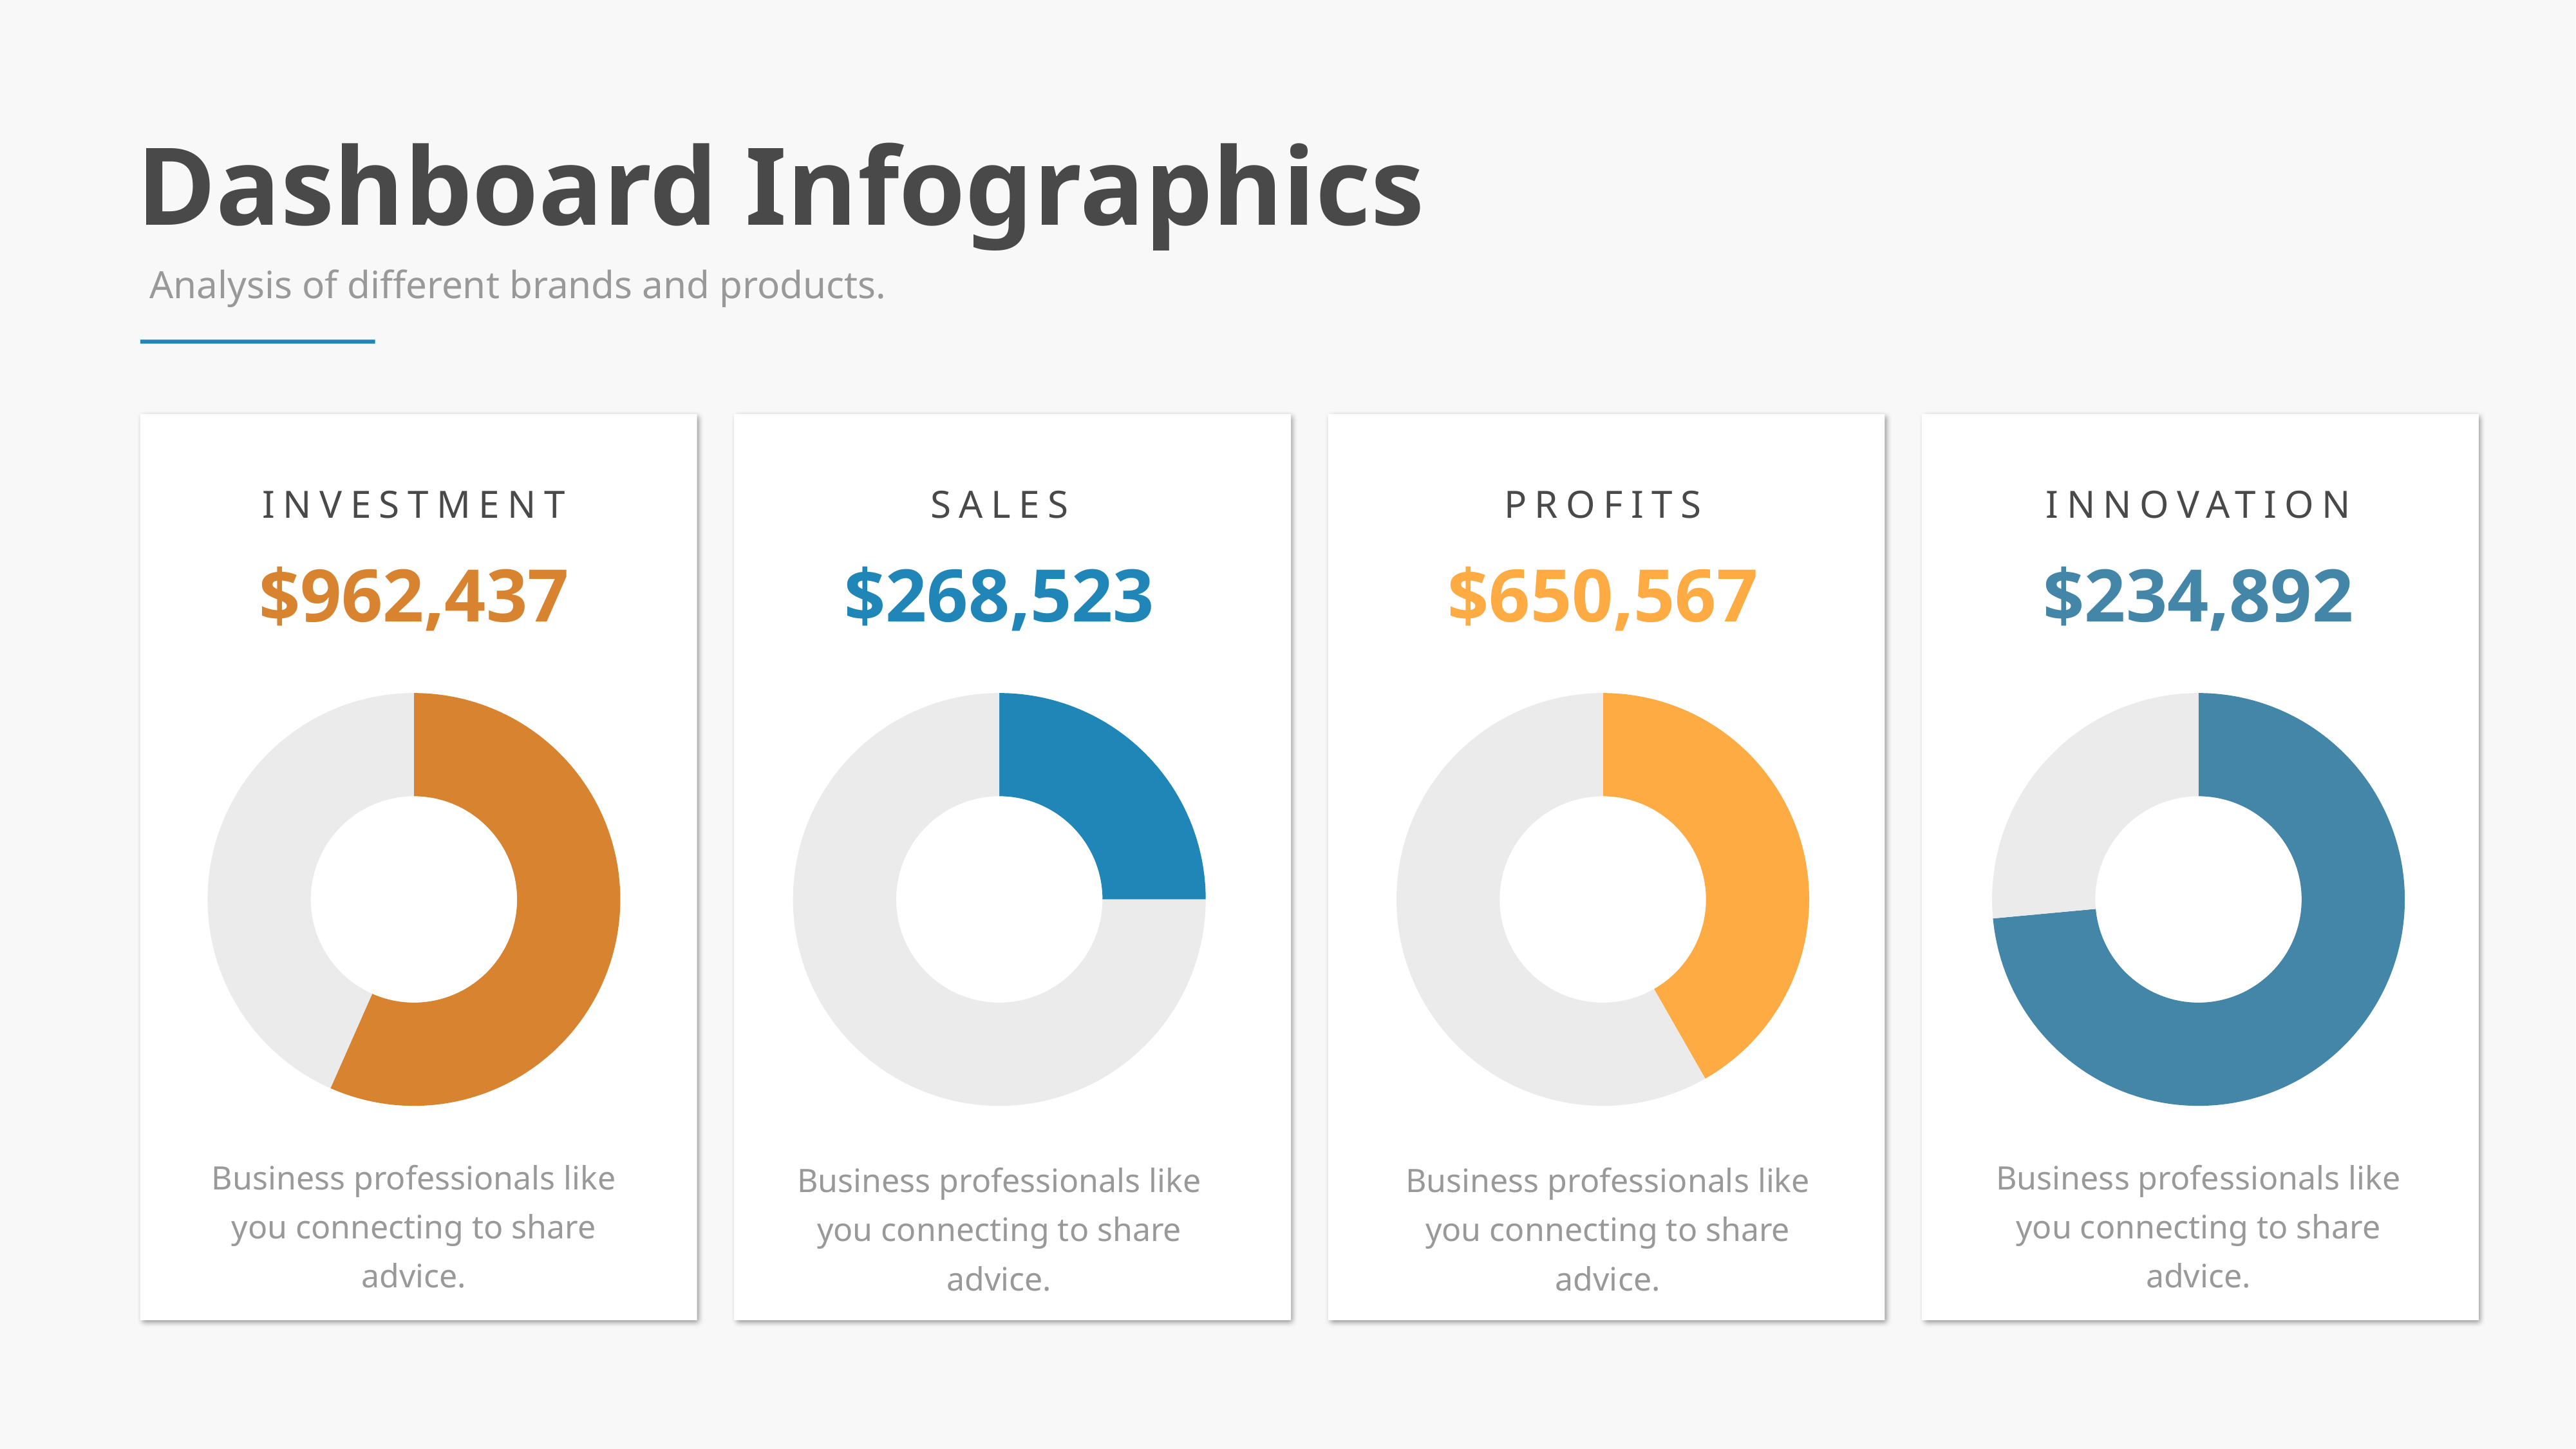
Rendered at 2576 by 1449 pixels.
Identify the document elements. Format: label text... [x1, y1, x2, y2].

text_box Dashboard Infographics [127, 113, 1435, 252]
text_box INNOVATION [1964, 476, 2433, 531]
chart [1381, 684, 1825, 1115]
text_box Business professionals like you connecting to share advice. [1378, 1145, 1838, 1302]
text_box INVESTMENT [180, 476, 648, 531]
text_box $268,523 [765, 544, 1234, 641]
text_box [733, 413, 1292, 1321]
text_box [140, 413, 698, 1321]
text_box Business professionals like you connecting to share advice. [1969, 1142, 2428, 1299]
text_box SALES [765, 476, 1234, 531]
chart [1977, 684, 2421, 1115]
text_box Business professionals like you connecting to share advice. [184, 1142, 643, 1299]
text_box $650,567 [1368, 544, 1838, 641]
chart [192, 684, 636, 1115]
text_box [1328, 413, 1886, 1321]
text_box [140, 339, 376, 345]
text_box PROFITS [1368, 476, 1838, 531]
chart [777, 684, 1221, 1115]
text_box Analysis of different brands and products. [140, 256, 1064, 311]
text_box $962,437 [180, 544, 648, 641]
text_box Business professionals like you connecting to share advice. [770, 1145, 1229, 1302]
text_box $234,892 [1964, 544, 2433, 641]
text_box [1921, 413, 2479, 1321]
